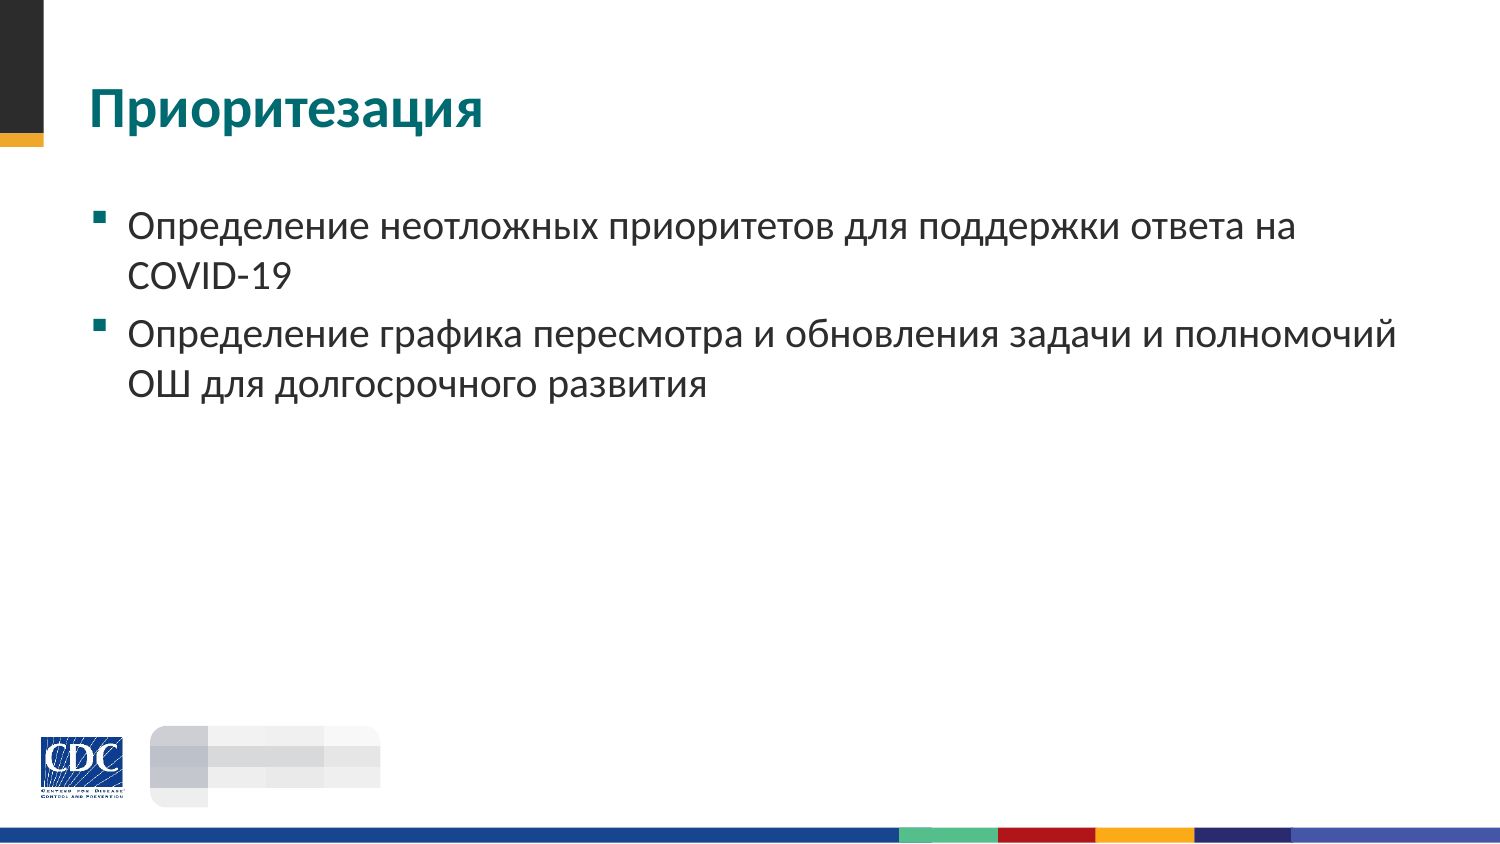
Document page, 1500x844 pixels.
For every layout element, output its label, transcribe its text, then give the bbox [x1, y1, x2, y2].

title Приоритезация [75, 33, 1425, 147]
picture [41, 737, 125, 798]
list Определение неотложных приоритетов для поддержки ответа на COVID-19 Определение графика пересмотра и обновления задачи и полномочий ОШ для долгосрочного развития [75, 190, 1414, 739]
